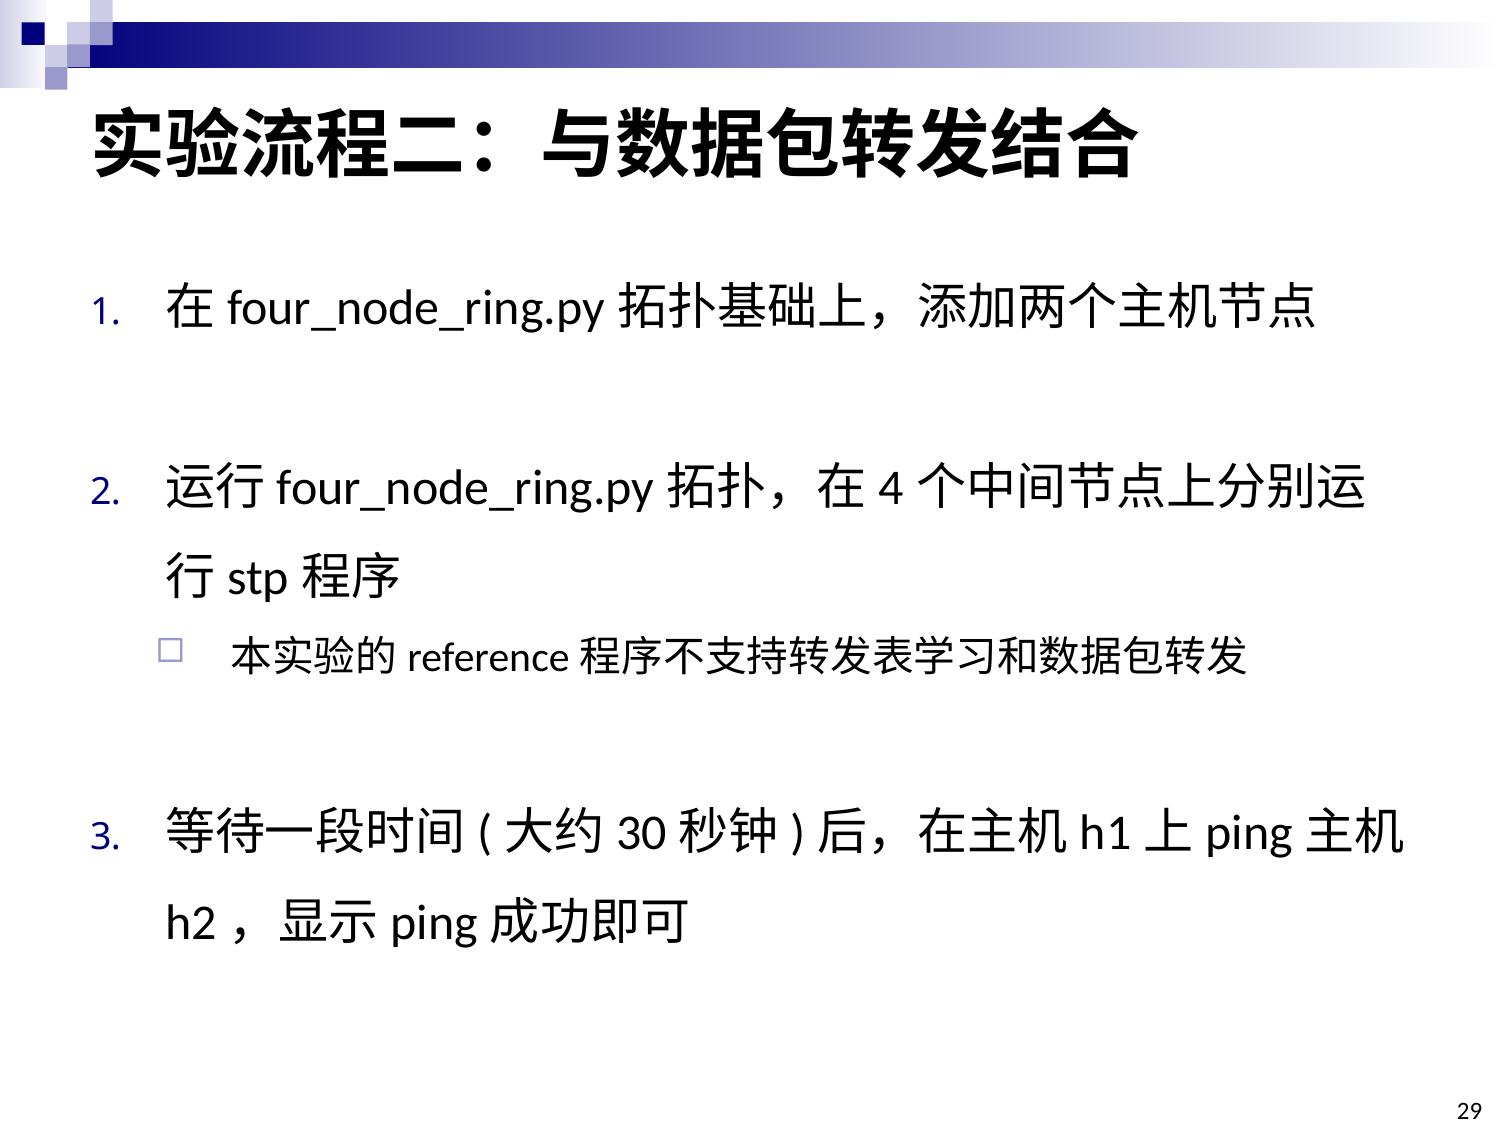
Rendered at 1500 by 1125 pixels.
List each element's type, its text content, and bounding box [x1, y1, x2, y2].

title 实验流程二：与数据包转发结合 [75, 75, 1425, 208]
list 在four_node_ring.py拓扑基础上，添加两个主机节点 运行four_node_ring.py拓扑，在4个中间节点上分别运行stp程序 本实验的reference程序不支持转发表学习和数据包转发 等待一段时间(大约30秒钟)后，在主机h1上ping主机h2，显示ping成功即可 [75, 237, 1425, 1063]
slide_number 29 [1448, 1100, 1483, 1125]
